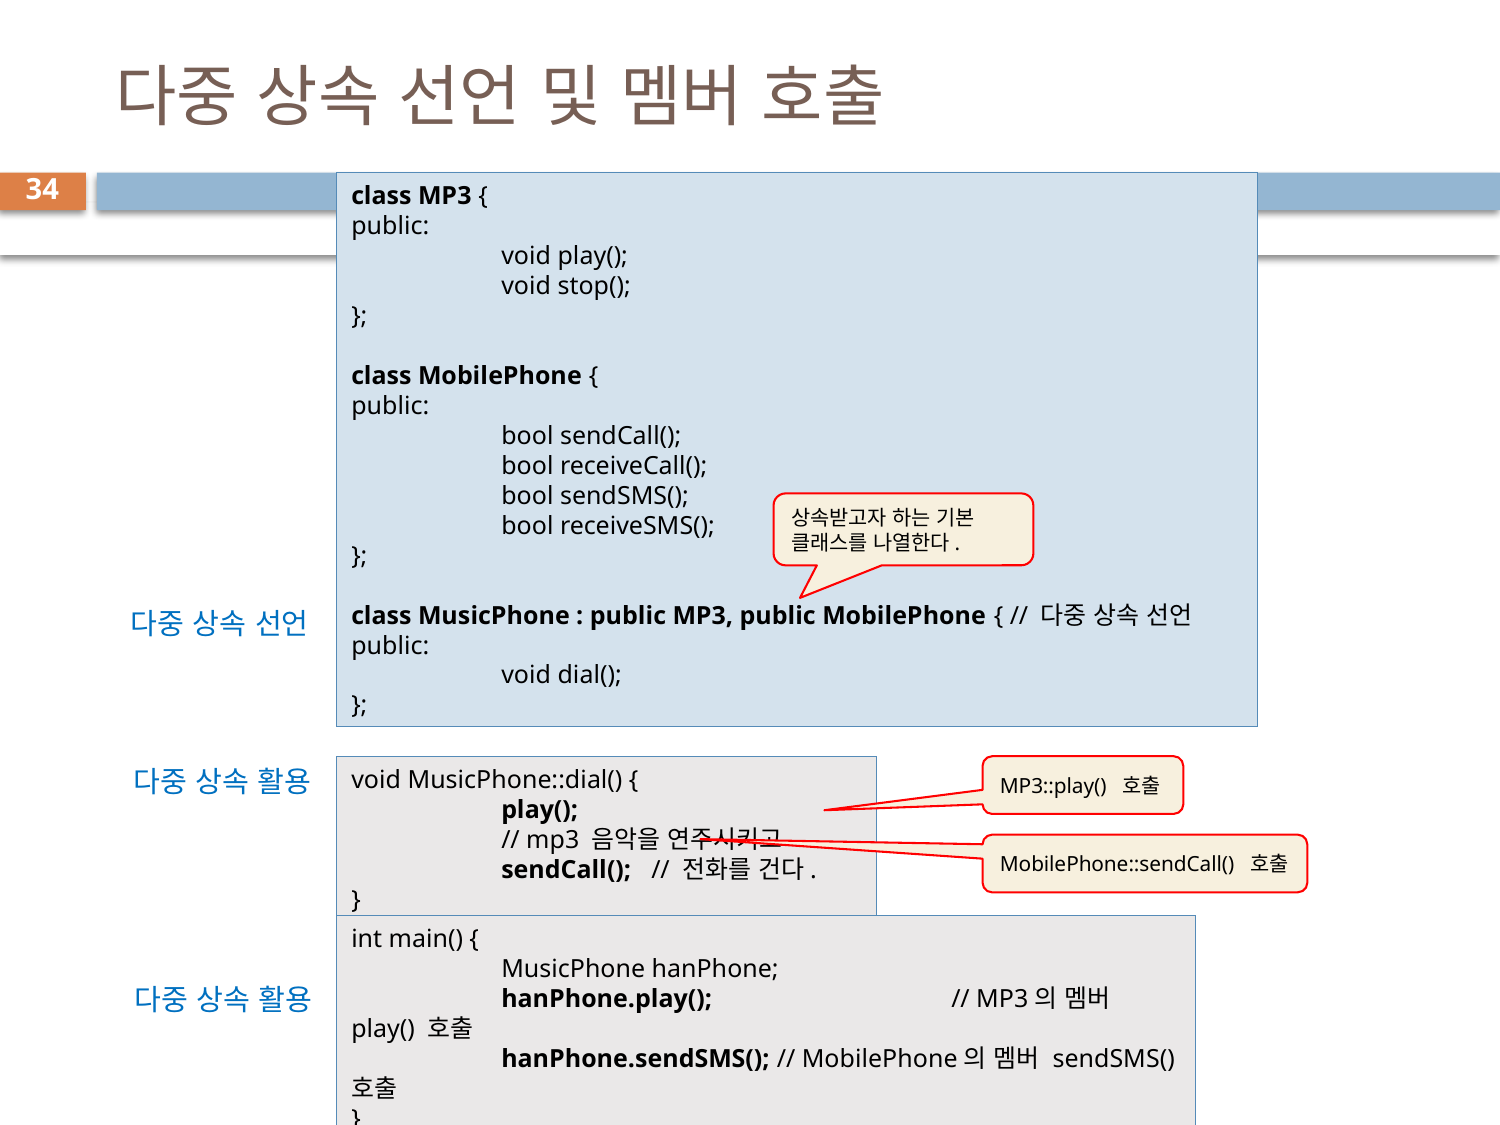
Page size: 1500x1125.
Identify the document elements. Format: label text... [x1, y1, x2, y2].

text_box 다중 상속 활용 [119, 973, 328, 1024]
text_box class MP3 { public: void play(); void stop(); }; class MobilePhone { public: bool sendCall(); bool receiveCall(); bool sendSMS(); bool receiveSMS(); }; class MusicPhone : public MP3, public MobilePhone { // 다중 상속 선언 public: void dial(); }; [336, 172, 1258, 727]
text_box MP3::play() 호출 [822, 754, 1185, 816]
text_box MobilePhone::sendCall() 호출 [698, 833, 1309, 894]
text_box 다중 상속 활용 [118, 756, 327, 807]
text_box 다중 상속 선언 [115, 597, 325, 648]
text_box int main() { MusicPhone hanPhone; hanPhone.play(); // MP3의 멤버 play() 호출 hanPhone.sendSMS(); // MobilePhone의 멤버 sendSMS() 호출 } [336, 915, 1196, 1125]
slide_number 34 [0, 170, 87, 211]
title 다중 상속 선언 및 멤버 호출 [100, 37, 1438, 149]
text_box void MusicPhone::dial() { play(); // mp3 음악을 연주시키고 sendCall(); // 전화를 건다. } [336, 756, 877, 915]
text_box 상속받고자 하는 기본 클래스를 나열한다. [771, 491, 1035, 600]
